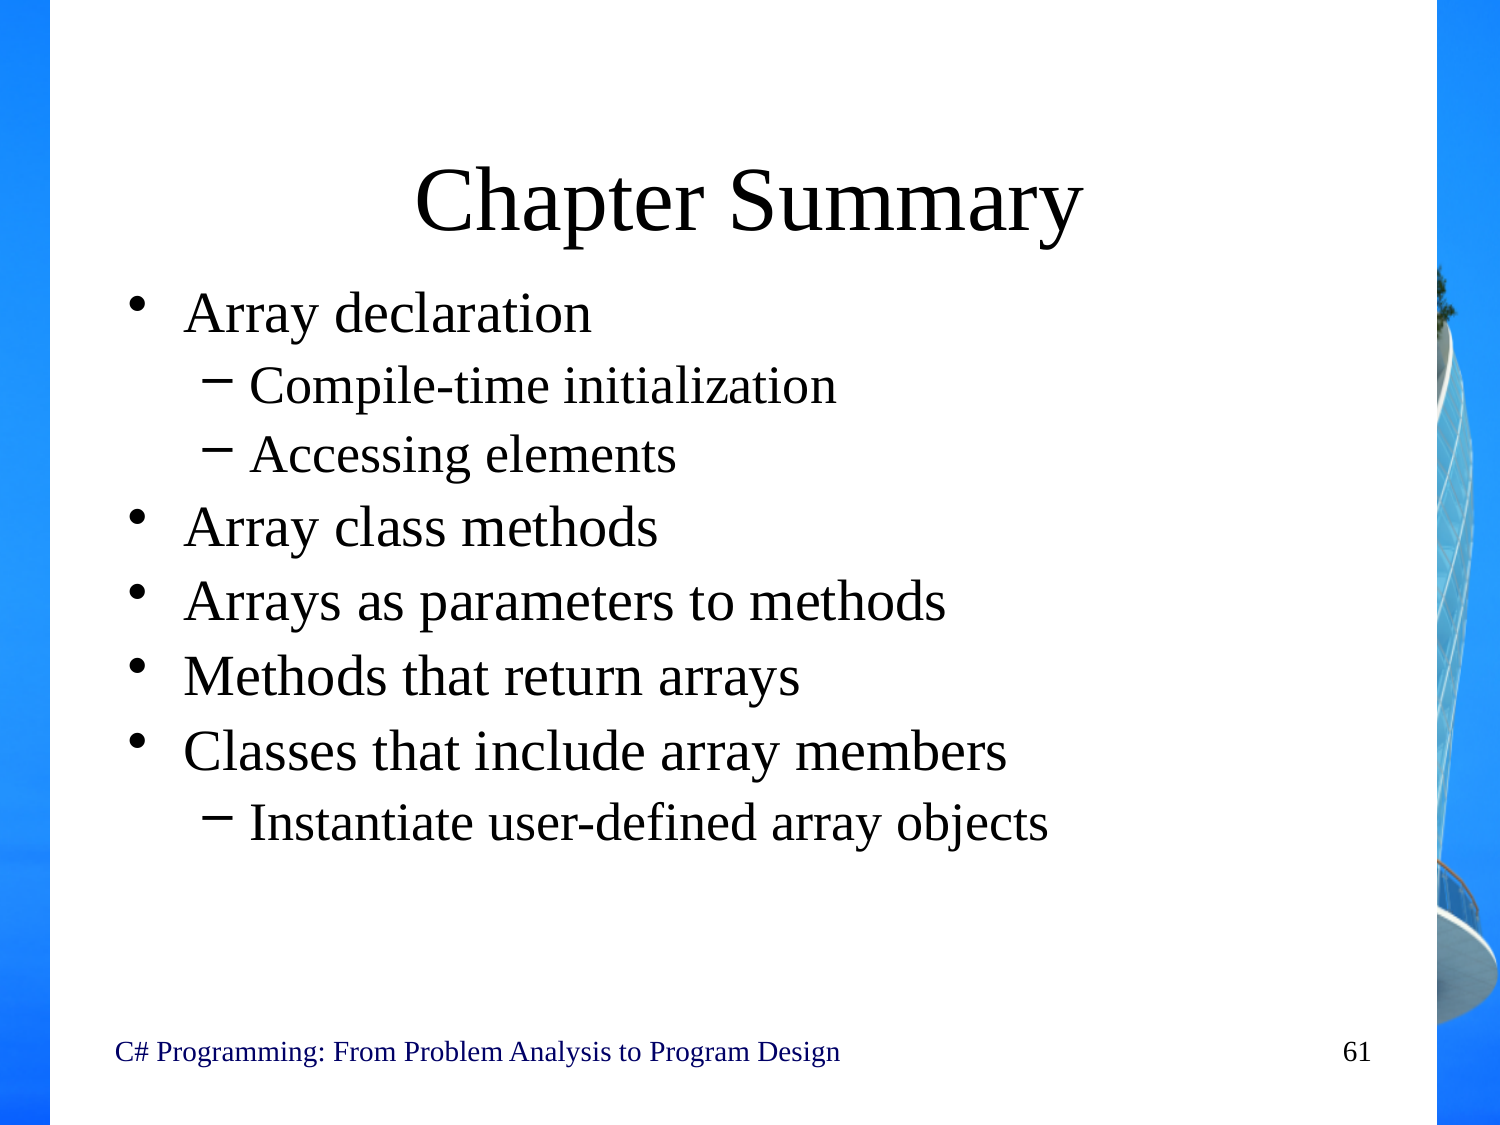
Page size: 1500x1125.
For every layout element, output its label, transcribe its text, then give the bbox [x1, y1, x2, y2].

footer C# Programming: From Problem Analysis to Program Design [99, 1024, 988, 1101]
title Chapter Summary [112, 99, 1388, 275]
picture [0, 0, 50, 1125]
picture [1437, 0, 1500, 1125]
list Array declaration Compile-time initialization Accessing elements Array class methods Arrays as parameters to methods Methods that return arrays Classes that include array members Instantiate user-defined array objects [112, 275, 1388, 1000]
slide_number 61 [1074, 1024, 1388, 1101]
